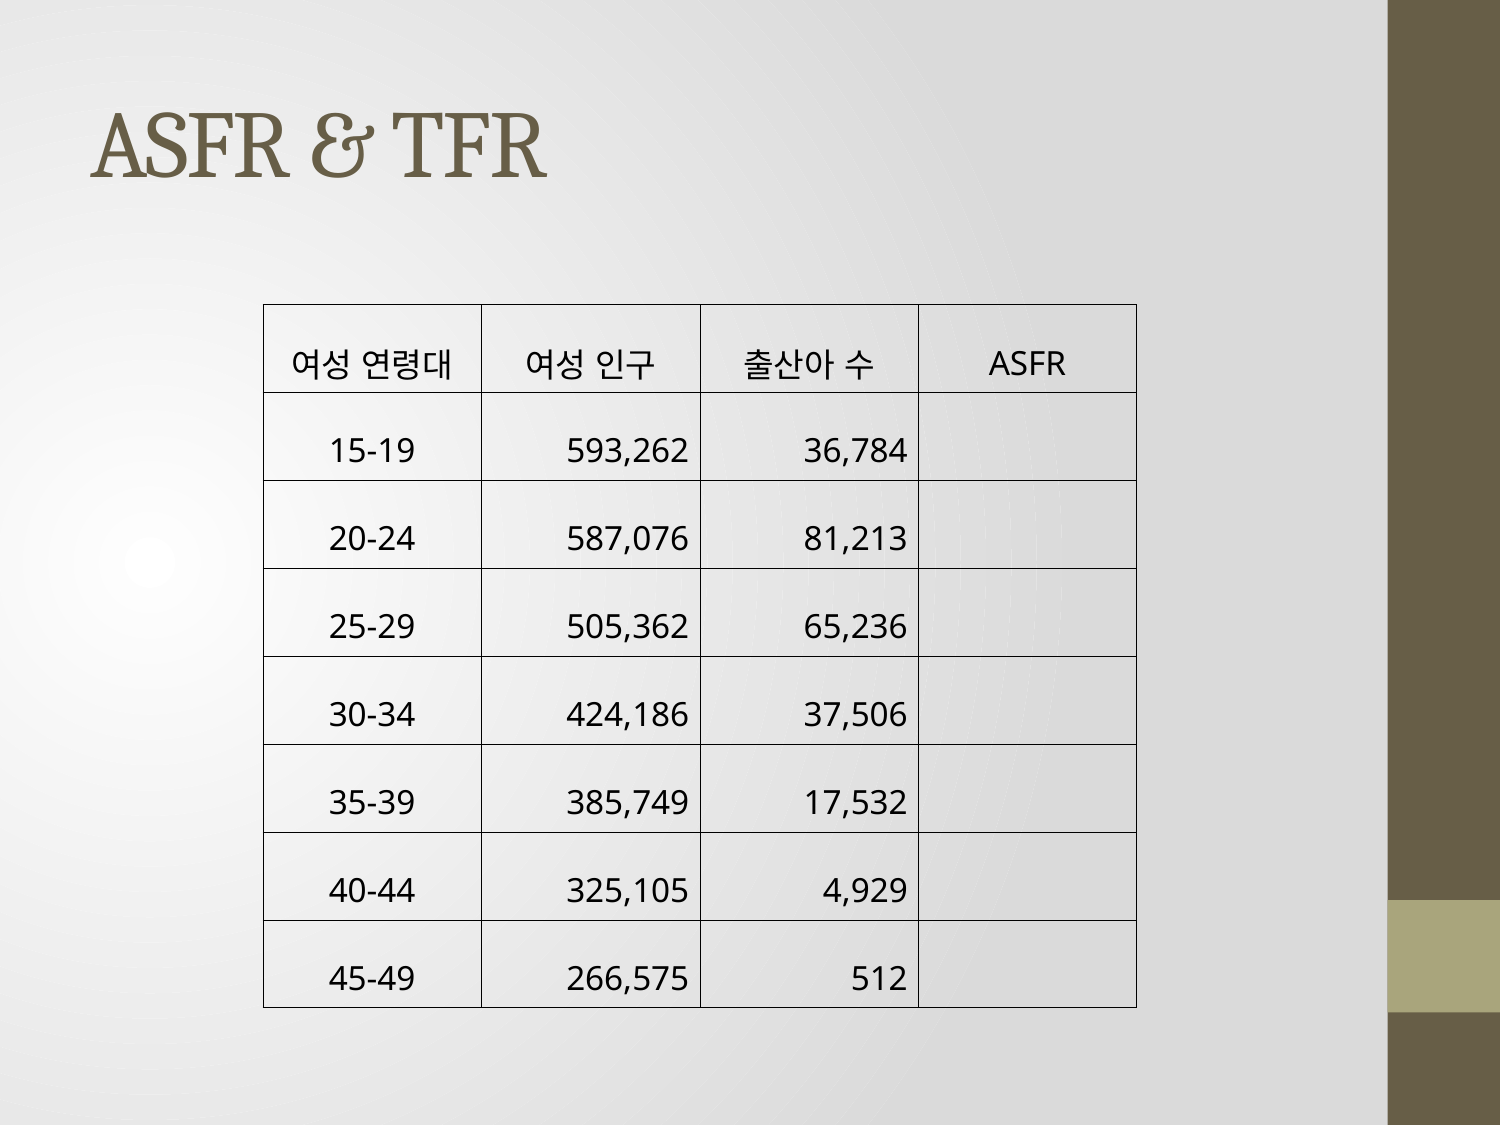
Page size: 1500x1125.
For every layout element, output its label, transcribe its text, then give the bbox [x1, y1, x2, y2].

table_cell [919, 745, 1136, 832]
table_cell 35-39 [264, 745, 481, 832]
table_cell 505,362 [482, 569, 700, 656]
table_cell [919, 569, 1136, 656]
table_cell [919, 921, 1136, 1007]
table_cell 266,575 [482, 921, 700, 1007]
table_cell 37,506 [701, 657, 918, 744]
table_cell 65,236 [701, 569, 918, 656]
table_cell 385,749 [482, 745, 700, 832]
table_cell 36,784 [701, 393, 918, 480]
title ASFR & TFR [75, 45, 1325, 233]
table_cell 20-24 [264, 481, 481, 568]
table_header ASFR [919, 380, 1136, 392]
table_header 여성 연령대 [264, 380, 481, 392]
table_cell 25-29 [264, 569, 481, 656]
text_box [262, 304, 1500, 380]
table_cell 512 [701, 921, 918, 1007]
table_cell [919, 393, 1136, 480]
table_header 출산아 수 [701, 380, 918, 392]
table_cell 4,929 [701, 833, 918, 920]
table_cell 424,186 [482, 657, 700, 744]
table_cell 325,105 [482, 833, 700, 920]
table_cell 30-34 [264, 657, 481, 744]
table_cell [919, 833, 1136, 920]
table_cell [919, 657, 1136, 744]
table_cell 587,076 [482, 481, 700, 568]
table_cell 45-49 [264, 921, 481, 1007]
table_cell [919, 481, 1136, 568]
table_cell 593,262 [482, 393, 700, 480]
table_cell 15-19 [264, 393, 481, 480]
table_cell 40-44 [264, 833, 481, 920]
table_cell 17,532 [701, 745, 918, 832]
table_cell 81,213 [701, 481, 918, 568]
table_header 여성 인구 [482, 380, 700, 392]
